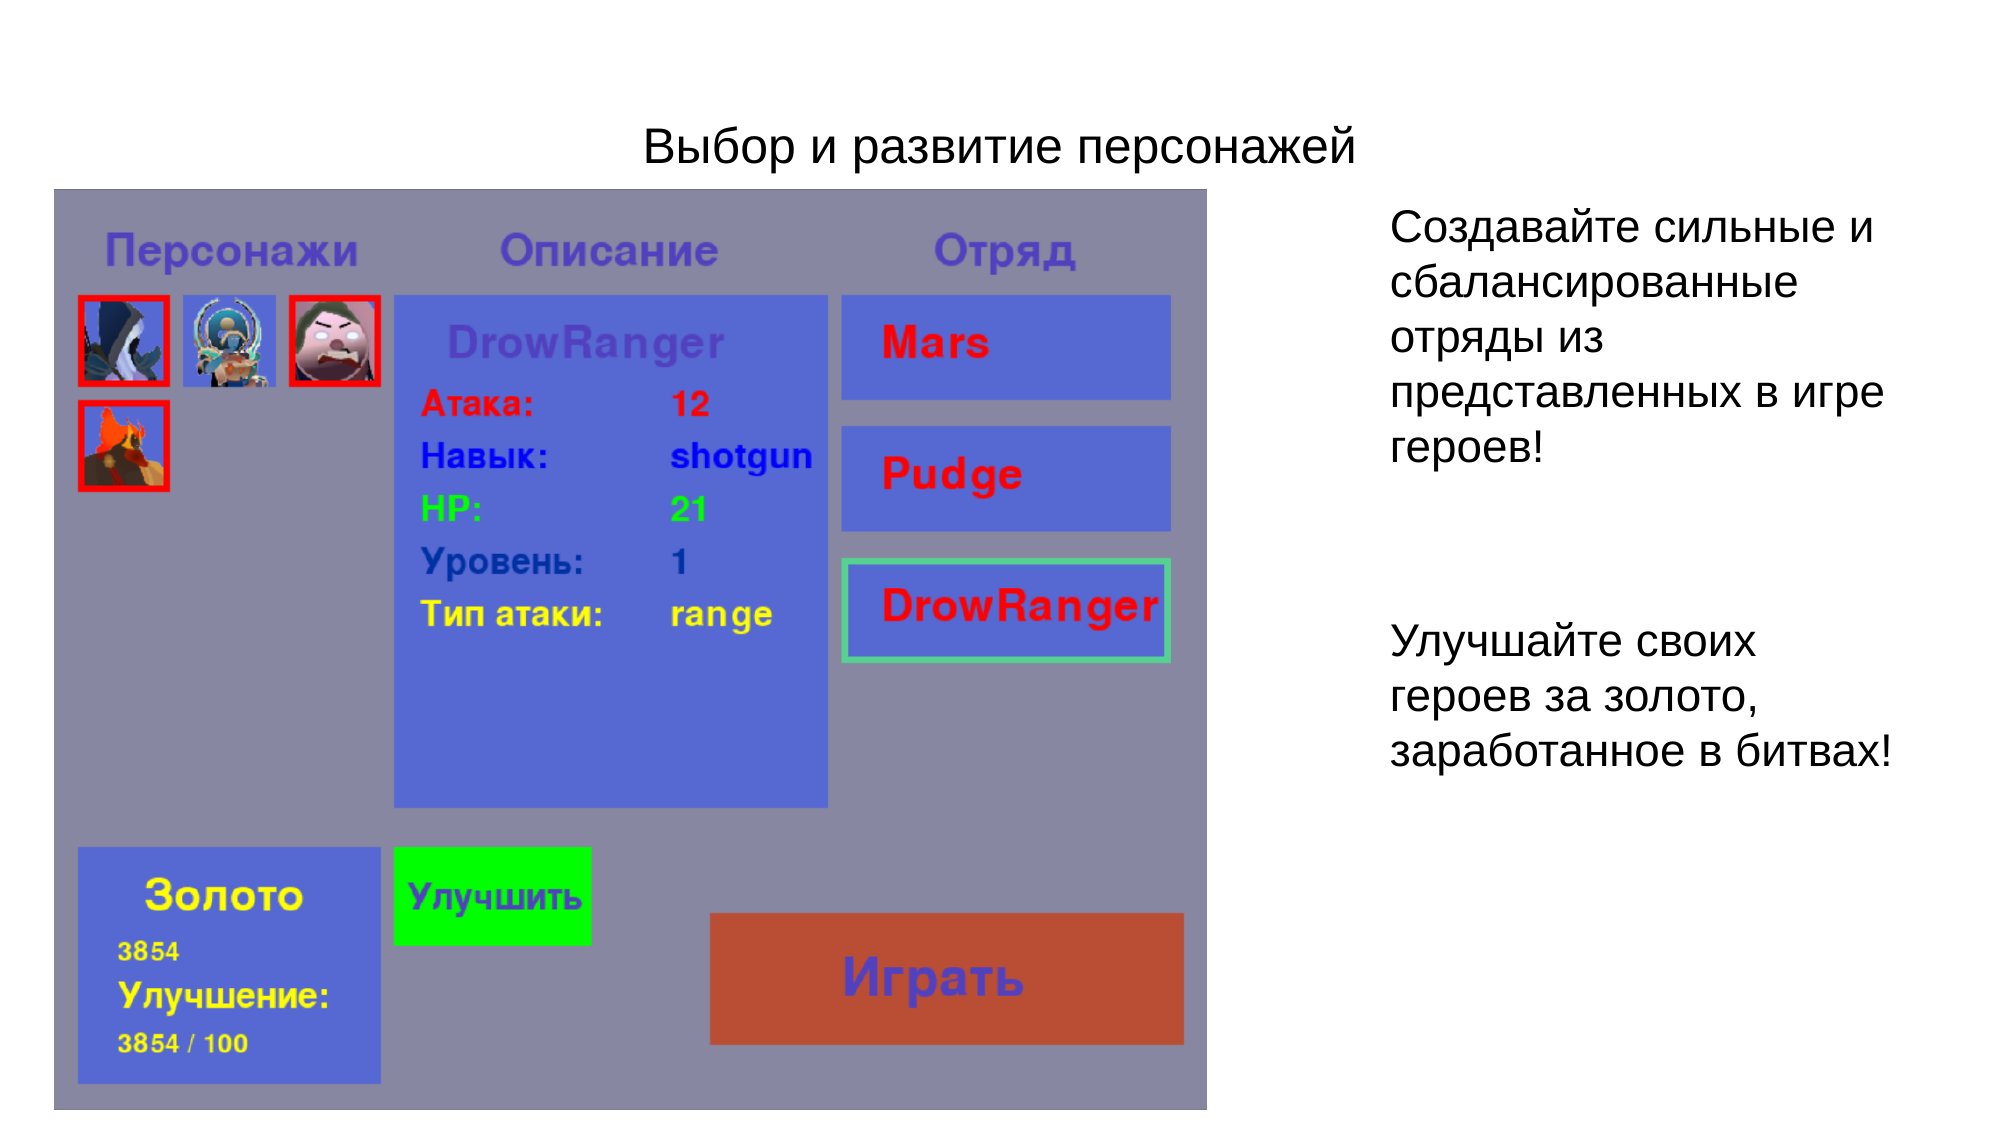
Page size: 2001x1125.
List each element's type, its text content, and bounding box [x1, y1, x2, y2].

picture [54, 189, 1207, 1110]
title Выбор и развитие персонажей [249, 29, 1750, 258]
text_box Создавайте сильные и сбалансированные отряды из представленных в игре героев! [1375, 189, 1919, 480]
text_box Улучшайте своих героев за золото, заработанное в битвах! [1375, 603, 1920, 784]
